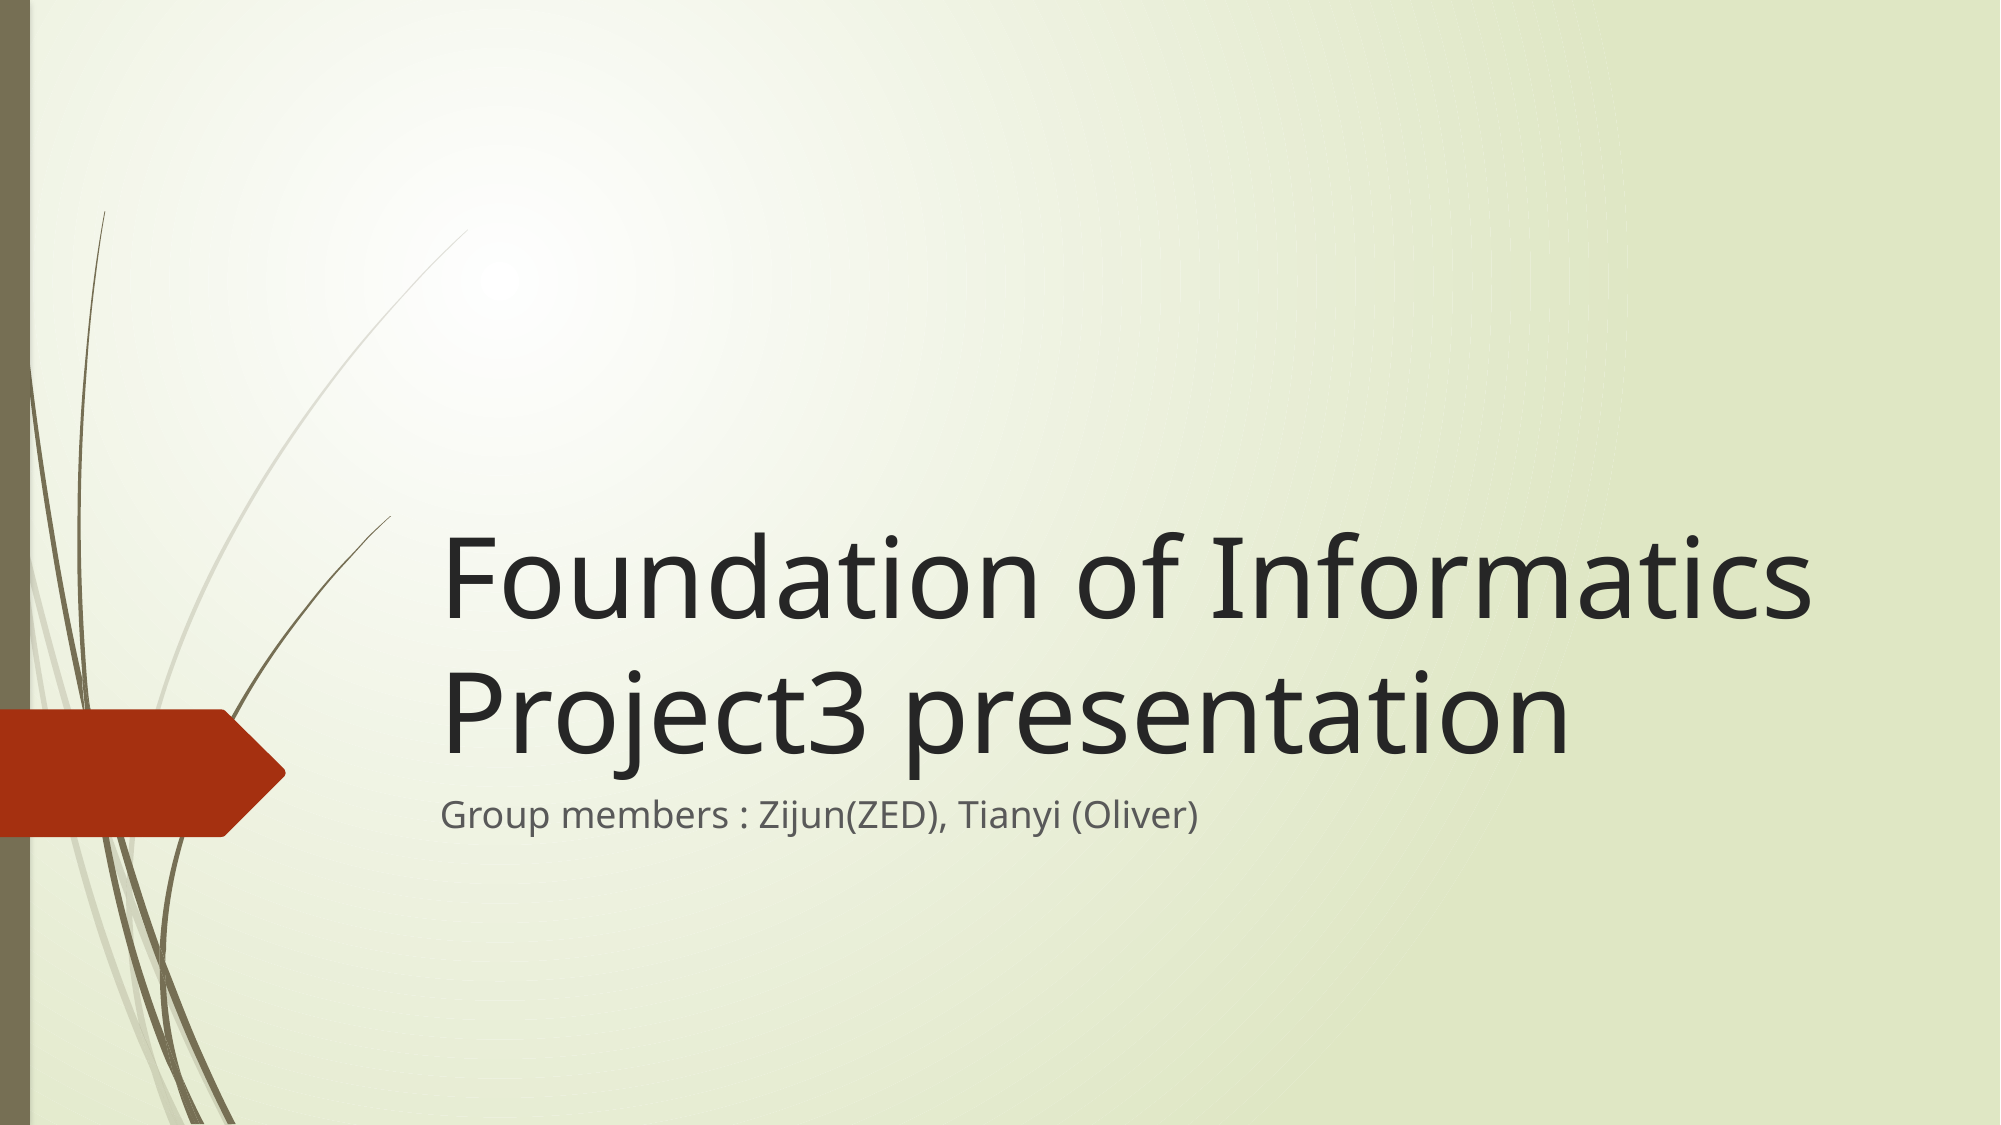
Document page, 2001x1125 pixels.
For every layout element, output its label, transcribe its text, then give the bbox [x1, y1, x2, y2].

subtitle Group members : Zijun(ZED), Tianyi (Oliver) [424, 783, 1888, 969]
title Foundation of Informatics Project3 presentation [424, 412, 1888, 783]
